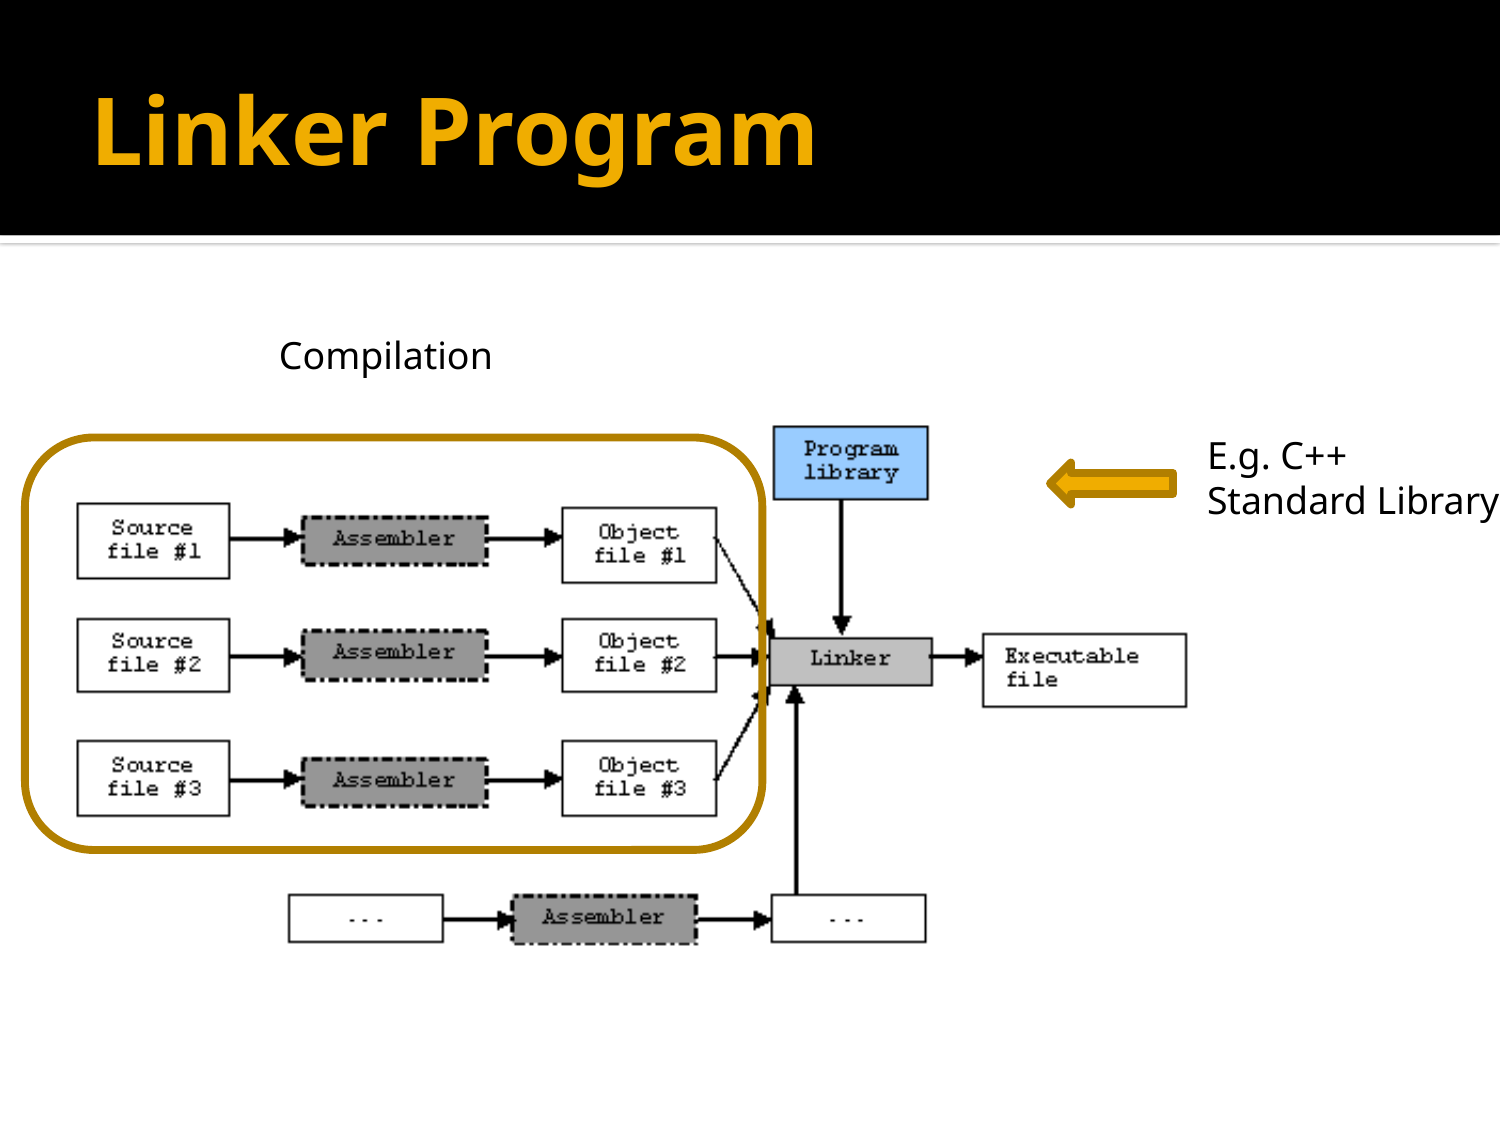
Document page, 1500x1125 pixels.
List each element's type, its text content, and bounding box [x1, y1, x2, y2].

title Linker Program [75, 25, 1425, 231]
text_box Compilation [264, 324, 508, 385]
text_box E.g. C++ Standard Library [1192, 424, 1500, 530]
text_box [20, 437, 69, 850]
picture [74, 424, 1192, 950]
